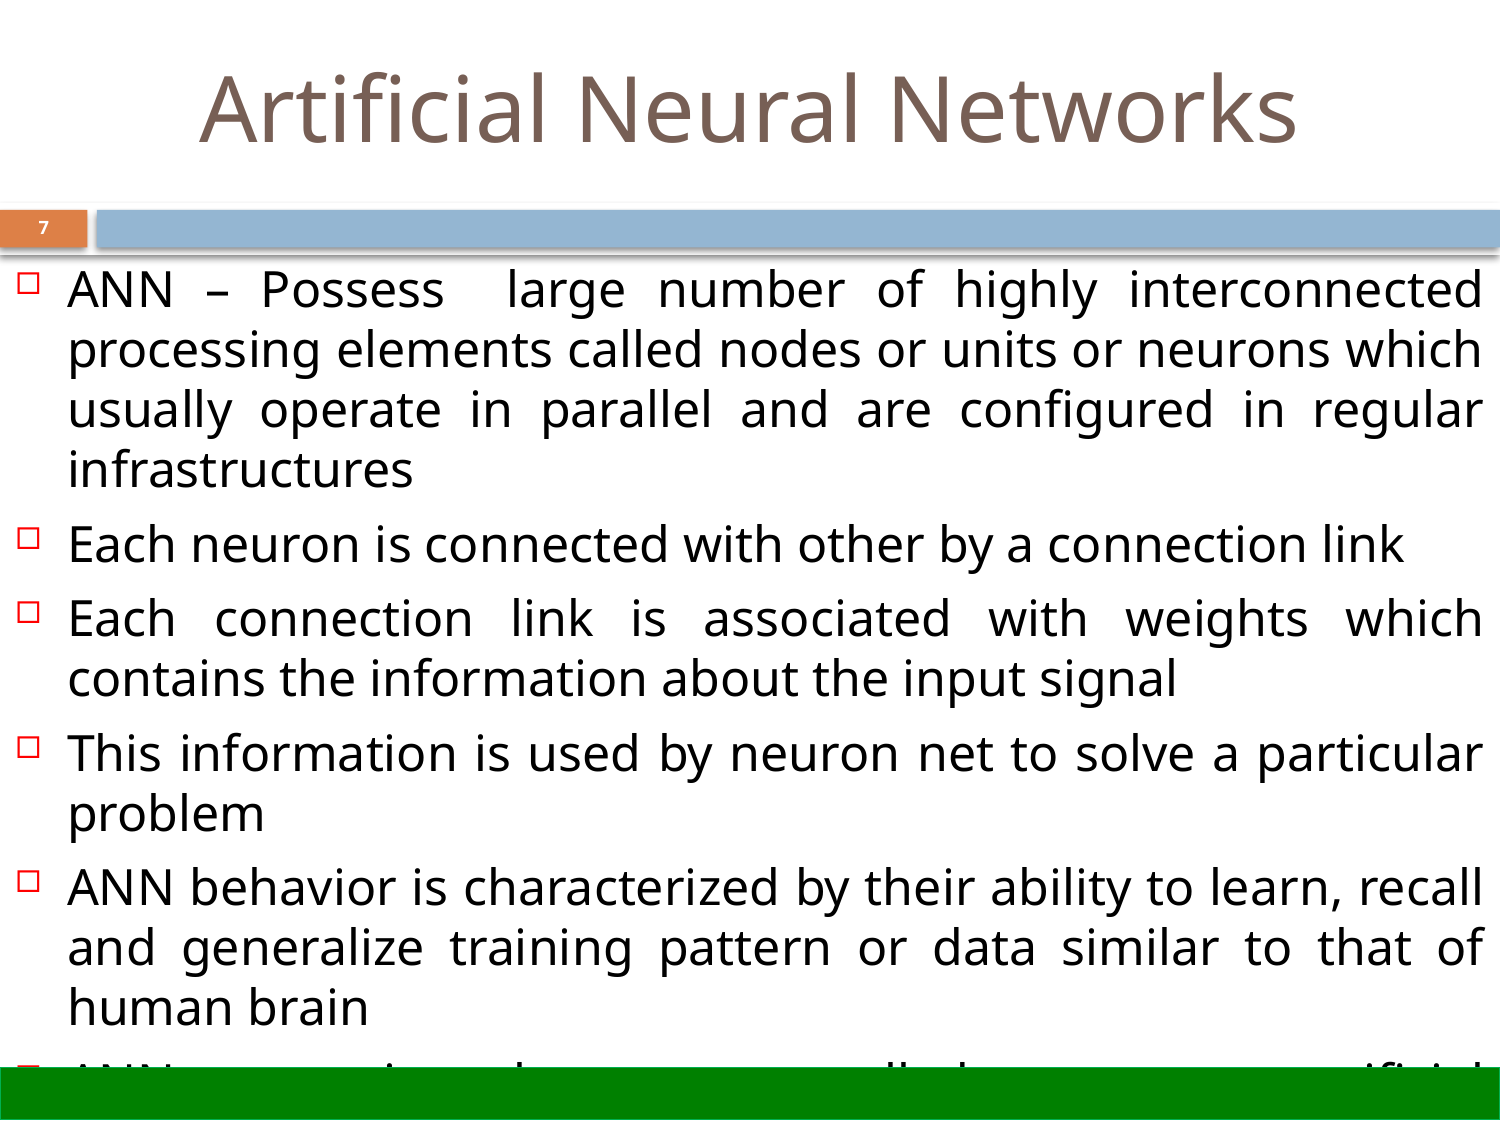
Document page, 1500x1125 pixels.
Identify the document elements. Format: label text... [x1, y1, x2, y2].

footer [0, 1067, 1500, 1120]
slide_number 7 [0, 208, 88, 249]
title Artificial Neural Networks [0, 0, 1500, 213]
list ANN – Possess large number of highly interconnected processing elements called nodes or units or neurons which usually operate in parallel and are configured in regular infrastructures Each neuron is connected with other by a connection link Each connection link is associated with weights which contains the information about the input signal This information is used by neuron net to solve a particular problem ANN behavior is characterized by their ability to learn, recall and generalize training pattern or data similar to that of human brain ANN processing elements are called neurons or artificial neuron Each neuron has an internal state of its own, is called activation or activity level of neuron which is the fn. of the i/p the neuron receives [0, 249, 1500, 1067]
